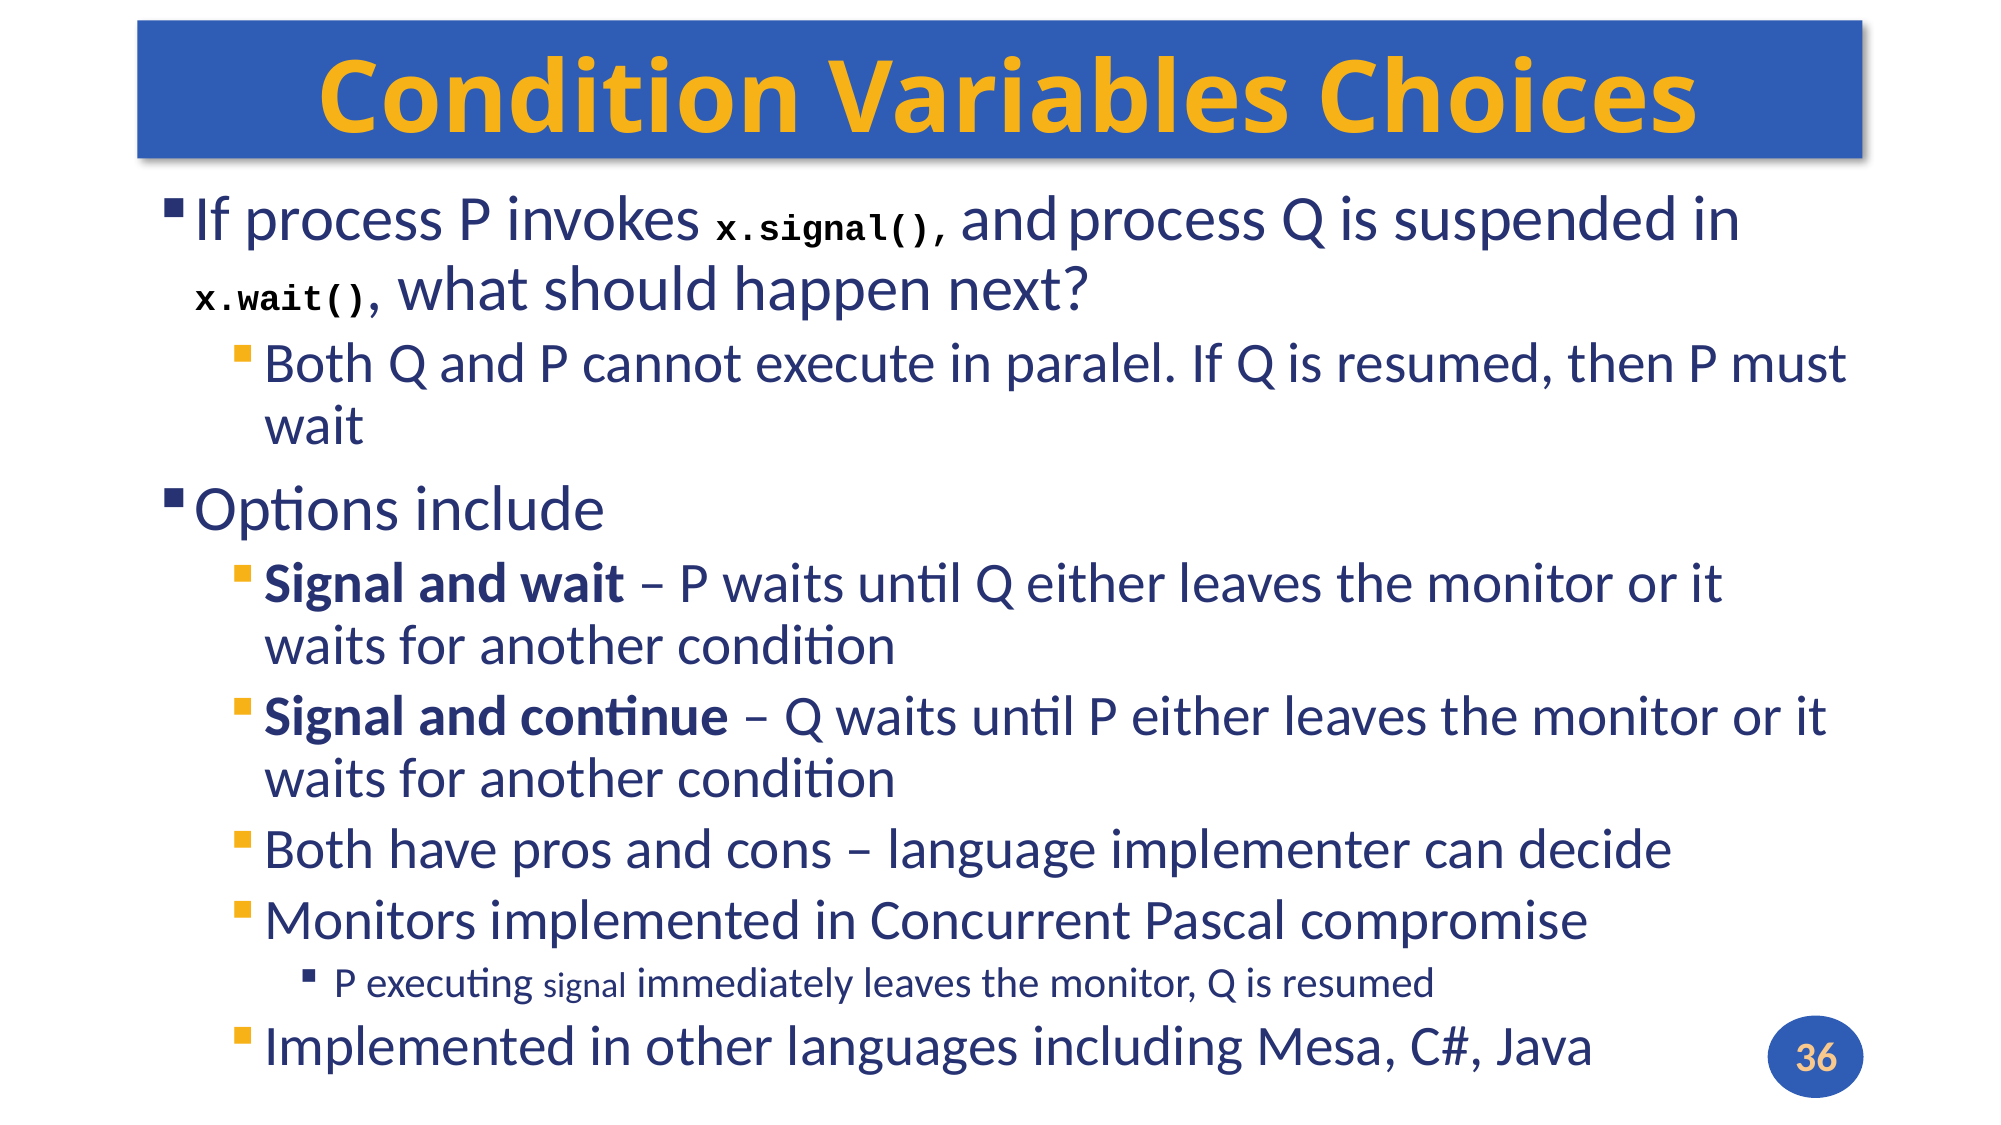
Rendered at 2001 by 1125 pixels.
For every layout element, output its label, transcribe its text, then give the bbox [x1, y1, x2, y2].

list If process P invokes x.signal(), and process Q is suspended in x.wait(), what should happen next? Both Q and P cannot execute in paralel. If Q is resumed, then P must wait Options include Signal and wait – P waits until Q either leaves the monitor or it waits for another condition Signal and continue – Q waits until P either leaves the monitor or it waits for another condition Both have pros and cons – language implementer can decide Monitors implemented in Concurrent Pascal compromise P executing signal immediately leaves the monitor, Q is resumed Implemented in other languages including Mesa, C#, Java [144, 177, 1871, 1094]
title Condition Variables Choices [139, 24, 1866, 161]
slide_number 36 [1767, 1015, 1866, 1095]
